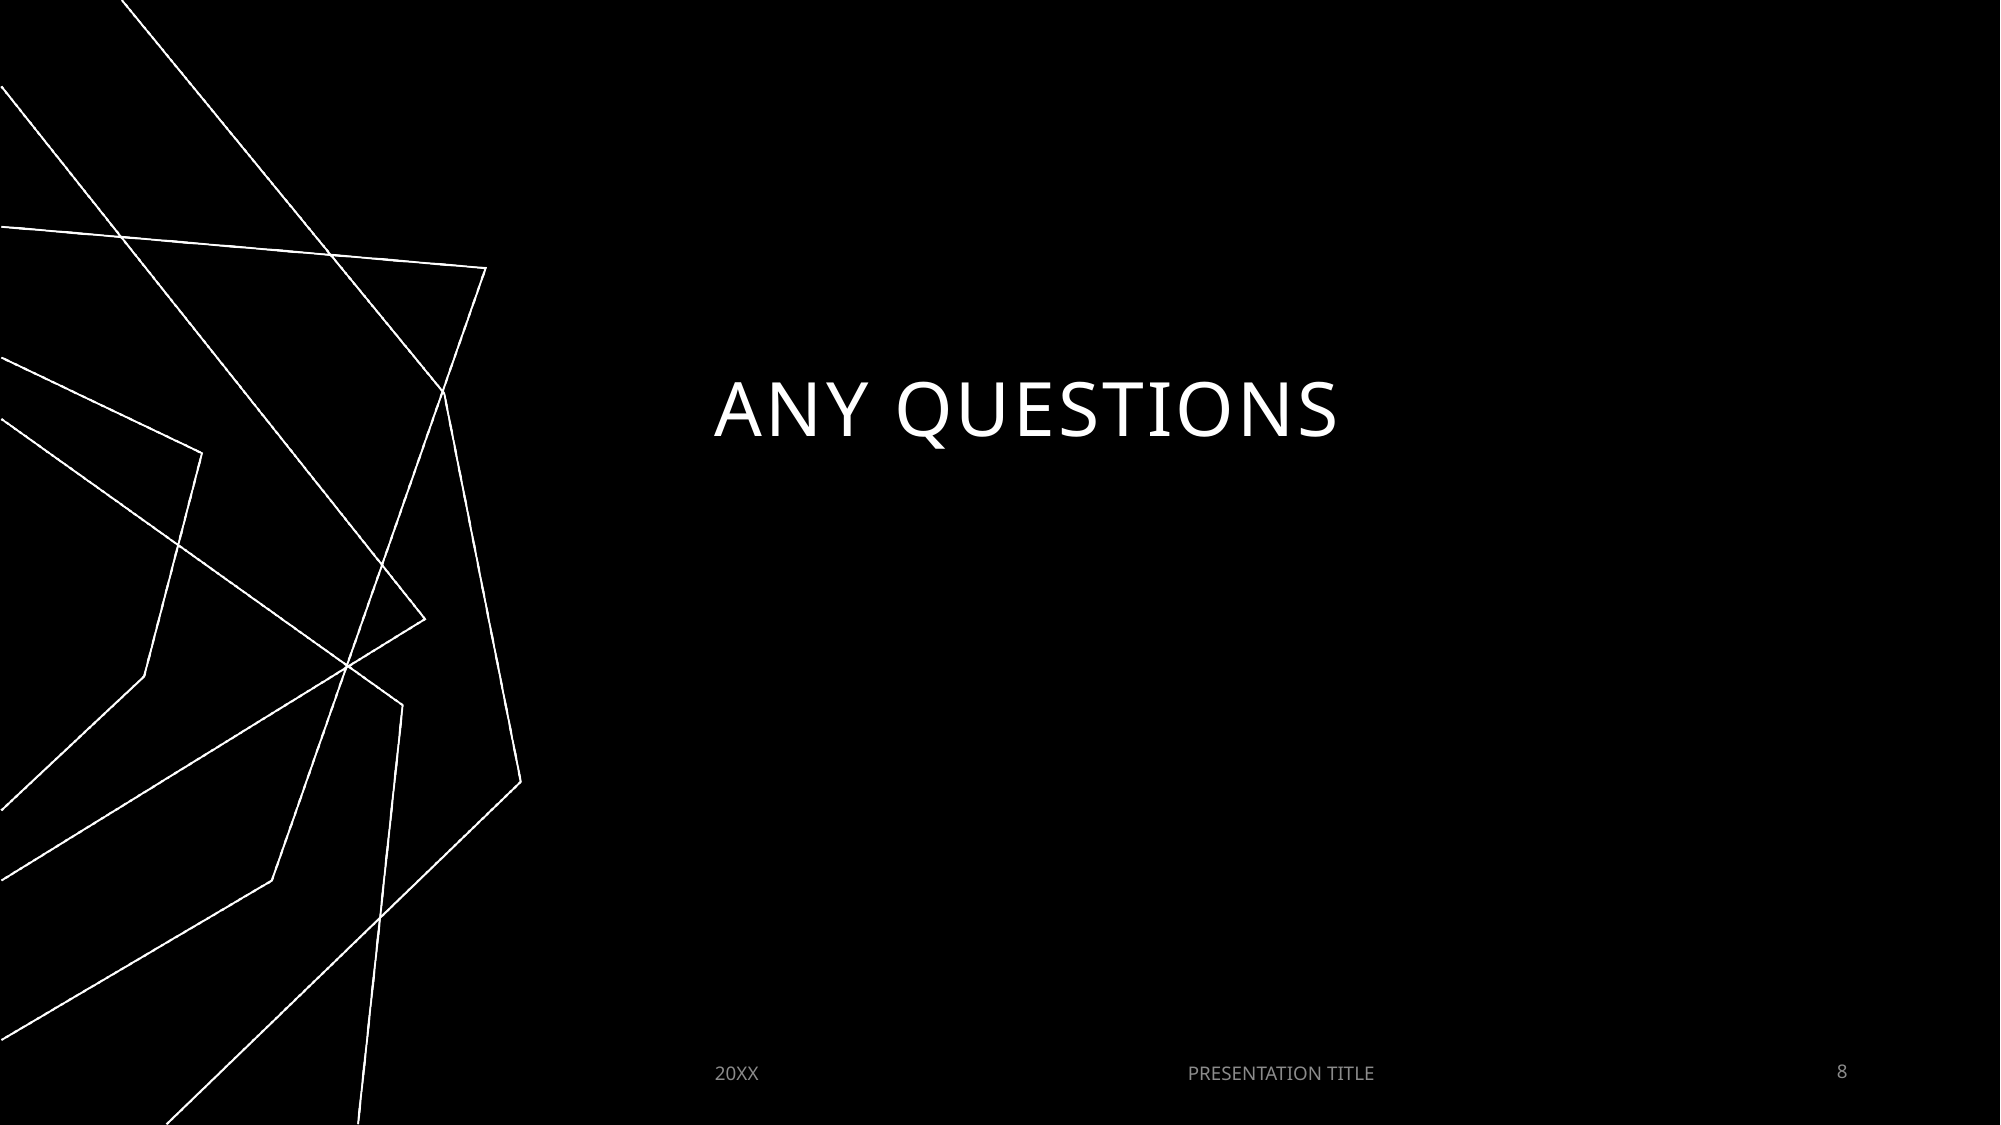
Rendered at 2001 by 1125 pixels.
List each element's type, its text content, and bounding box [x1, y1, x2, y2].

title Any questions [699, 57, 1386, 461]
slide_number 20XX [699, 1042, 992, 1103]
slide_number 8 [1571, 1042, 1863, 1103]
footer PRESENTATION TITLE [1062, 1042, 1500, 1103]
picture [0, 0, 522, 1125]
